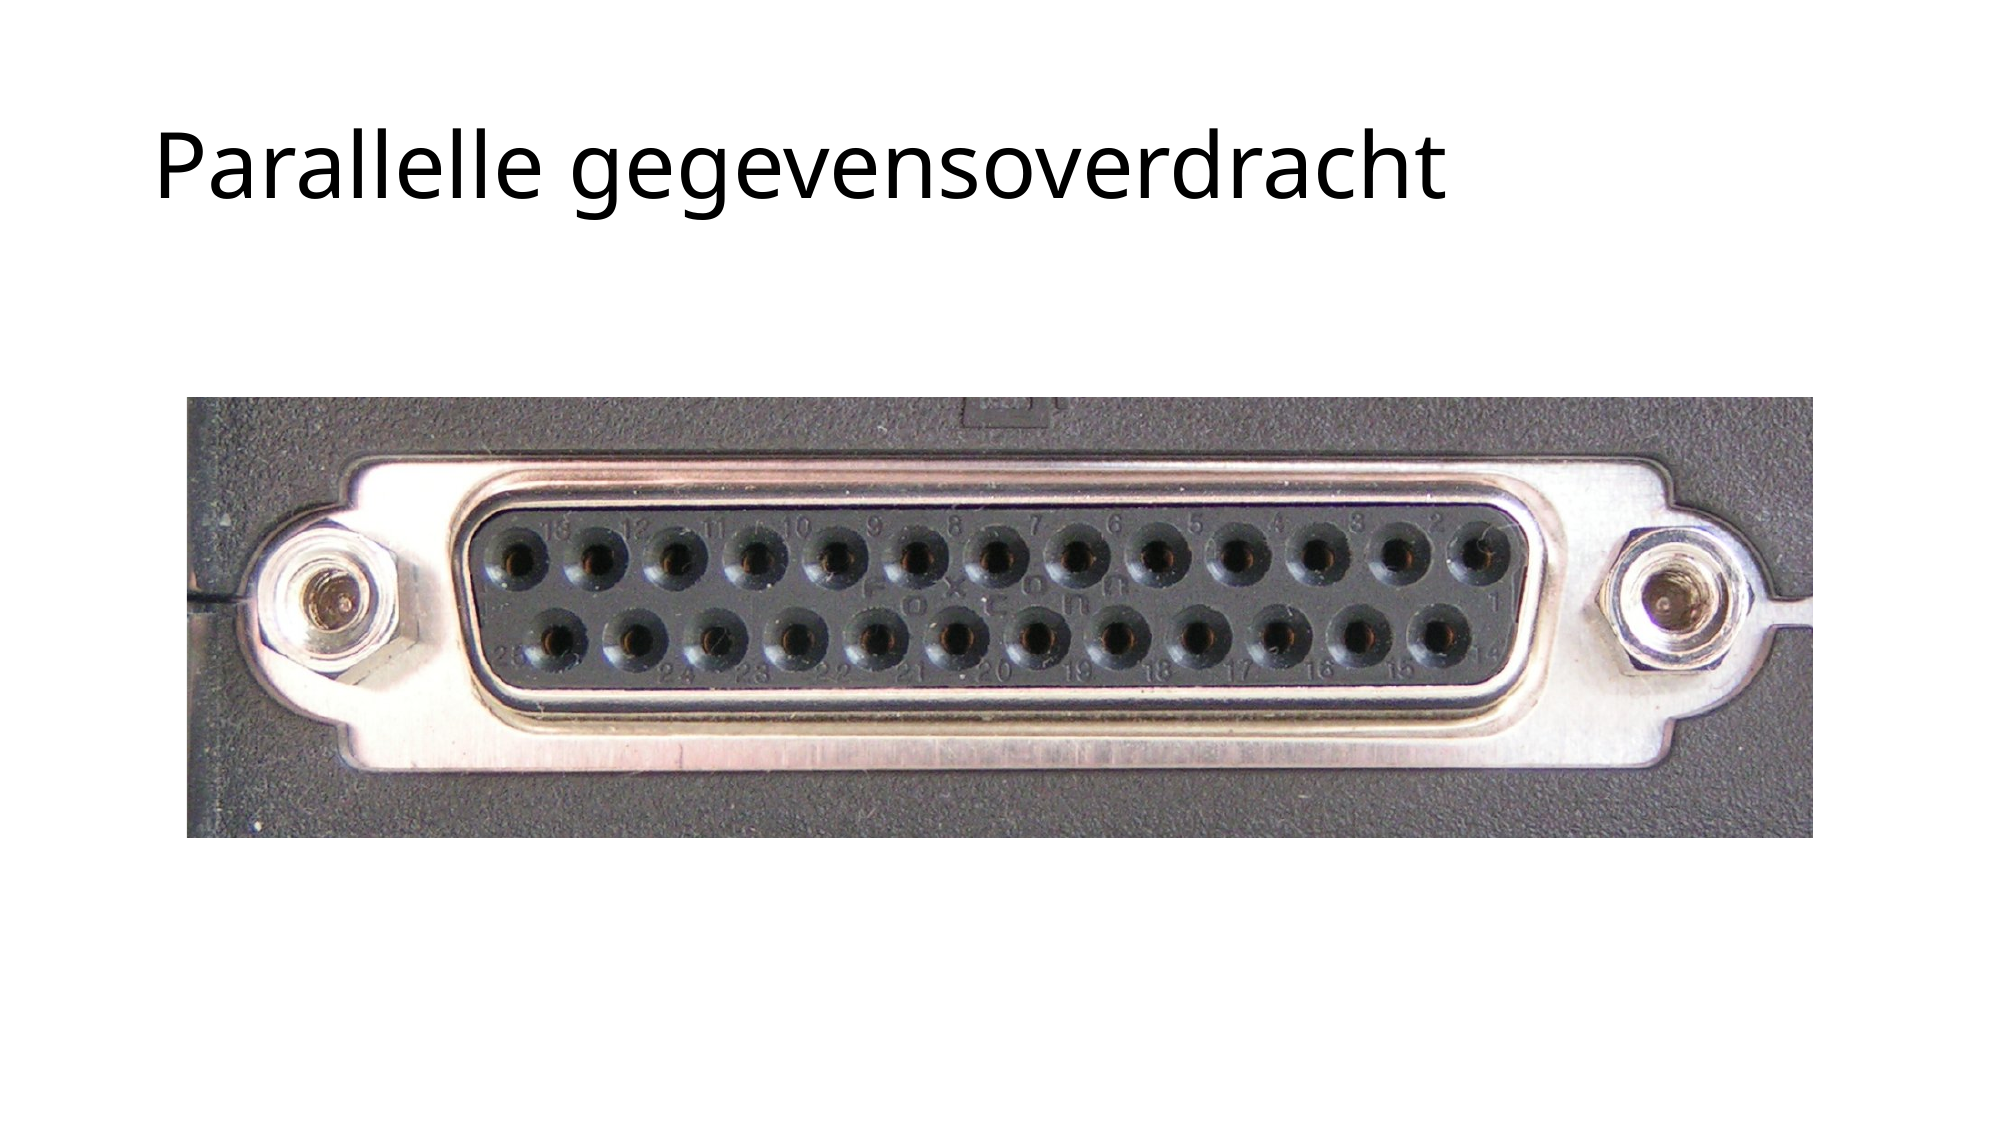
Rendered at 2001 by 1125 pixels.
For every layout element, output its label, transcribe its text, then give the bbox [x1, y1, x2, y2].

title Parallelle gegevensoverdracht [137, 59, 1863, 278]
picture [186, 397, 1814, 839]
